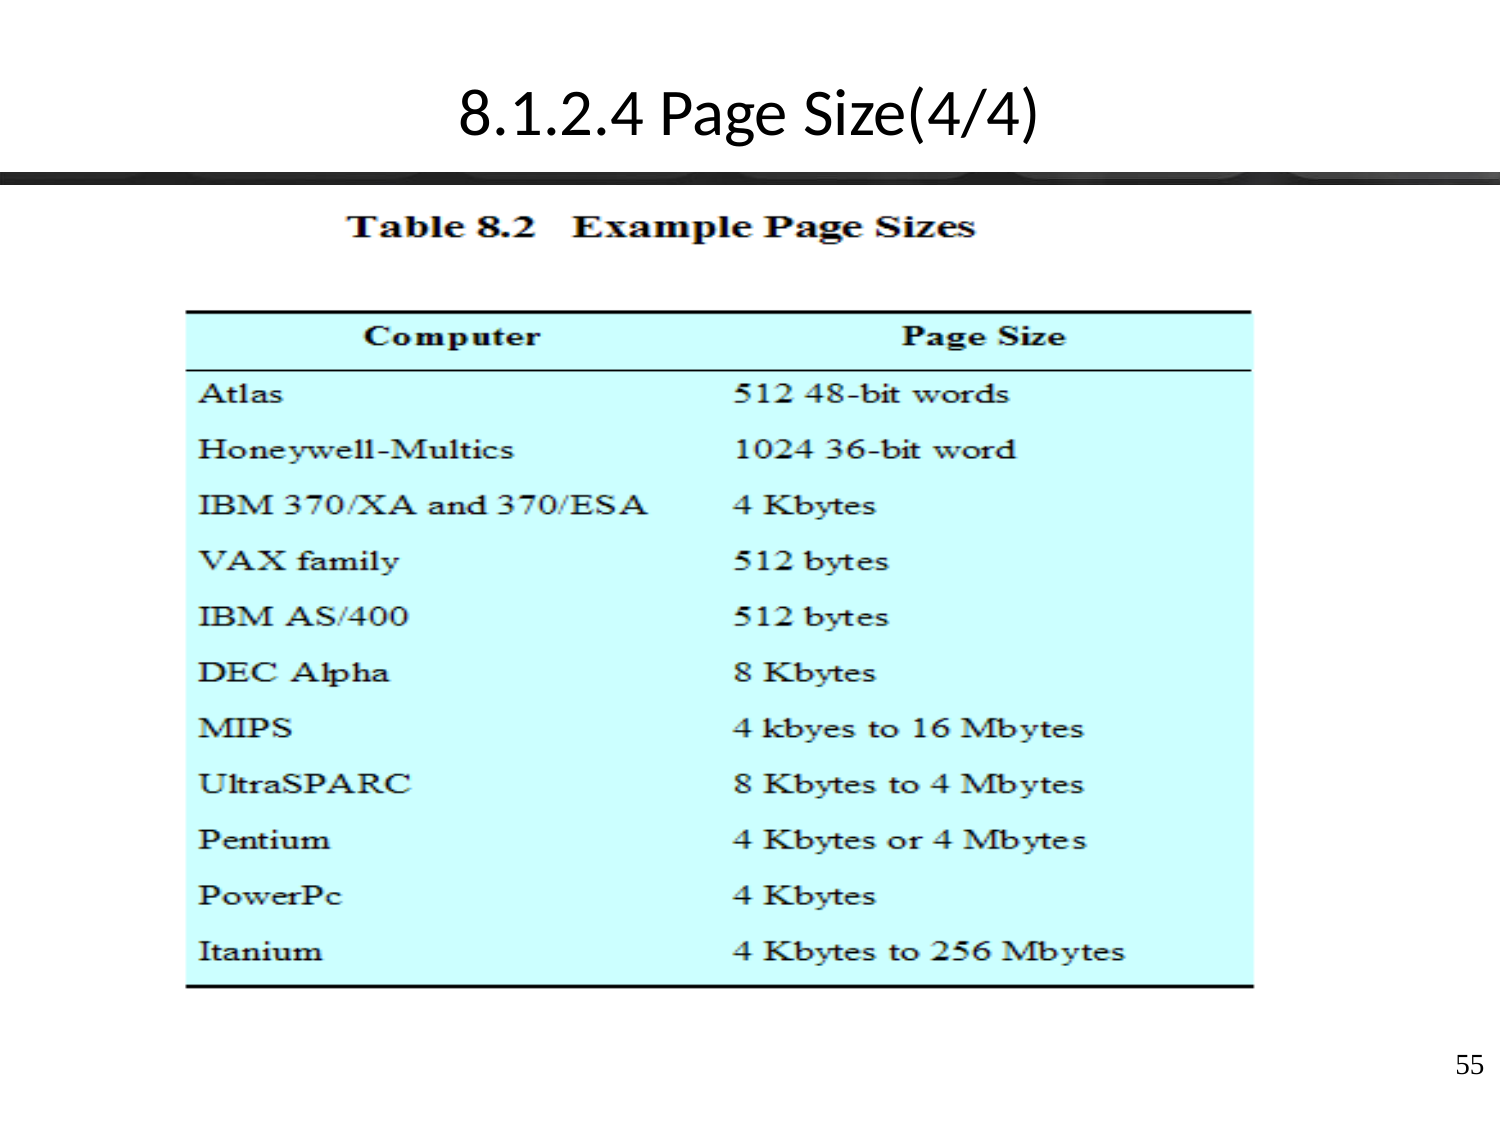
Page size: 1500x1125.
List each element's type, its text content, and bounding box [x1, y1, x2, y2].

title 8.1.2.4 Page Size(4/4) [0, 45, 1500, 173]
slide_number 55 [1187, 1025, 1500, 1100]
picture [0, 173, 1500, 185]
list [124, 187, 1288, 1013]
